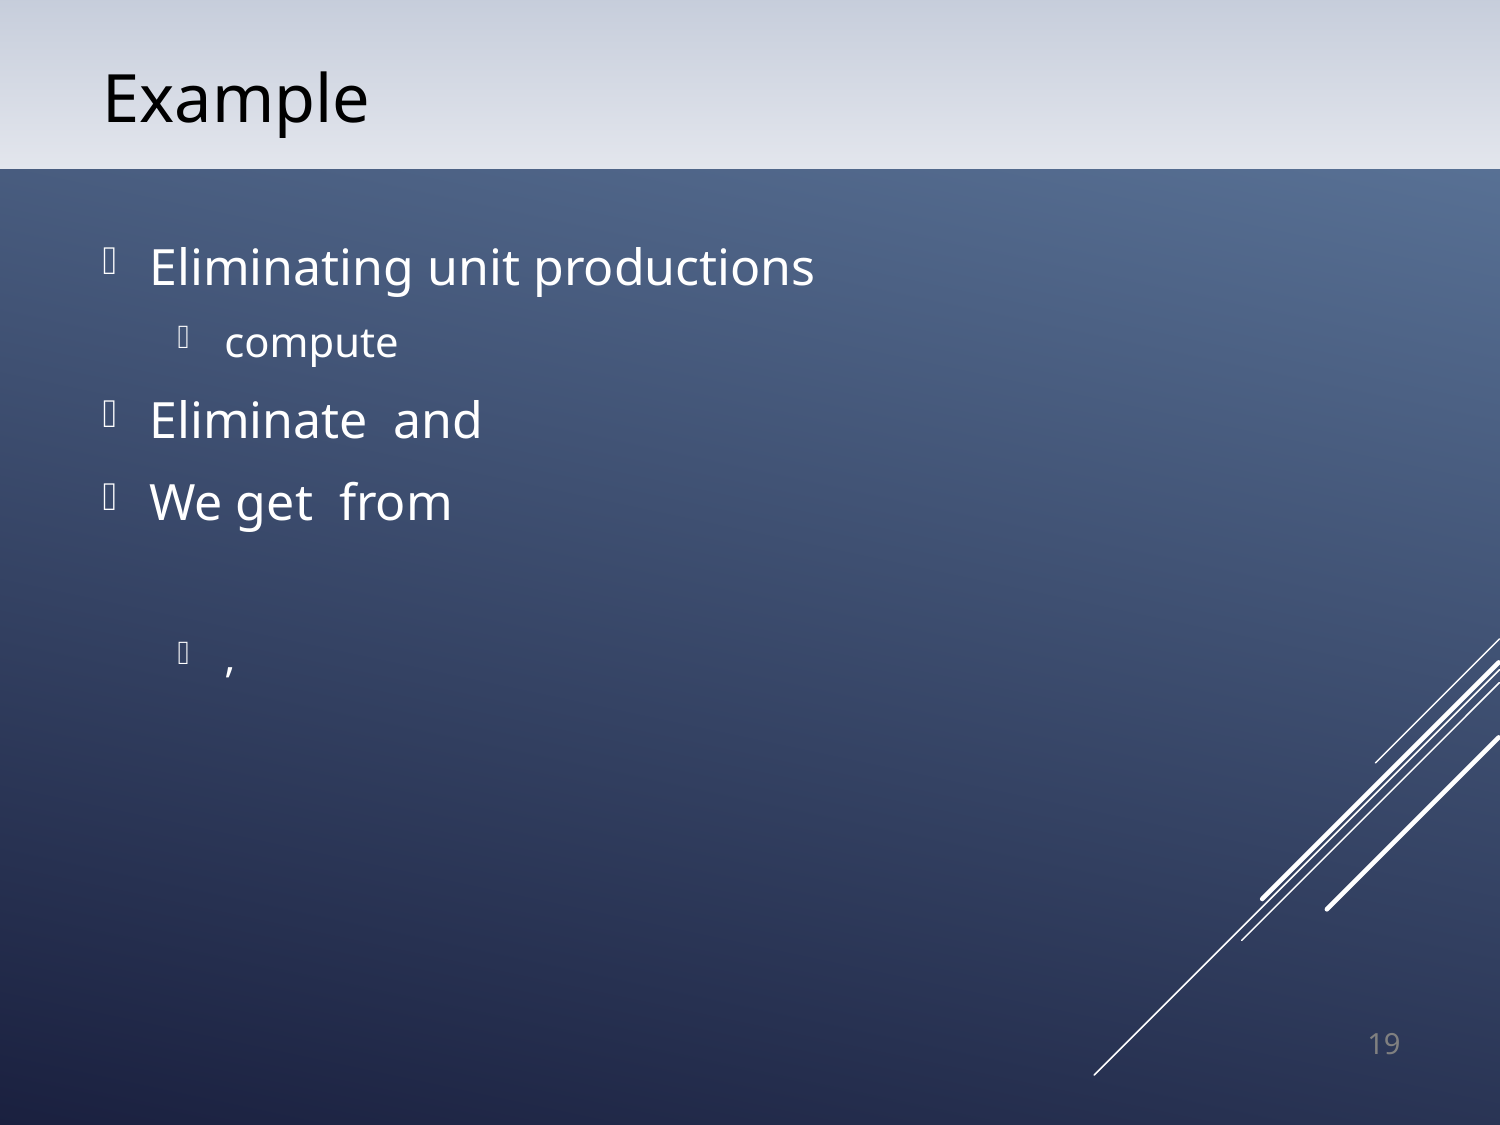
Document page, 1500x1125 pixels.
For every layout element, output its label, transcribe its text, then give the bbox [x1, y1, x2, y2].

title Example [87, 24, 1416, 169]
slide_number 19 [1328, 1002, 1416, 1073]
